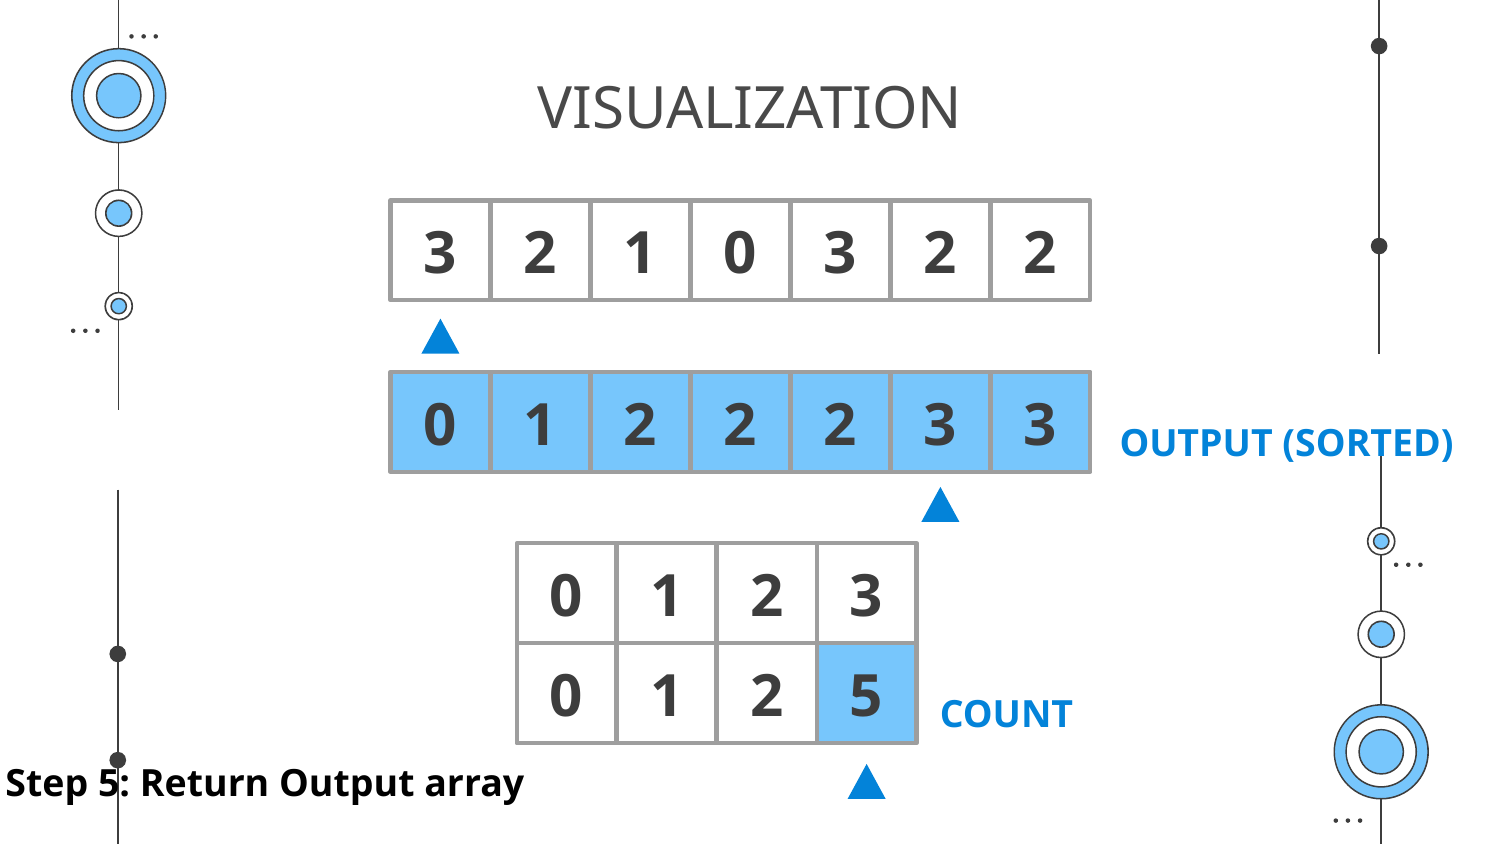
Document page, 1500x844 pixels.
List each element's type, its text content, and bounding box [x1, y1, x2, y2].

title VISUALIZATION [299, 55, 1201, 150]
text_box 2 [788, 370, 888, 474]
text_box 0 [688, 198, 788, 302]
text_box 1 [588, 198, 688, 302]
text_box 1 [615, 641, 715, 745]
text_box 0 [388, 370, 488, 474]
text_box 2 [715, 641, 815, 745]
text_box 3 [988, 370, 1092, 474]
text_box 3 [888, 370, 988, 474]
text_box 5 [815, 641, 919, 745]
text_box 1 [615, 541, 715, 641]
text_box 2 [988, 198, 1092, 302]
text_box 0 [515, 641, 615, 745]
text_box 1 [488, 370, 588, 474]
text_box Step 5: Return Output array [0, 751, 540, 811]
text_box 0 [515, 541, 615, 641]
text_box 3 [788, 198, 888, 302]
text_box COUNT [924, 682, 1088, 743]
text_box 3 [815, 541, 919, 641]
text_box [845, 761, 888, 801]
text_box 2 [688, 370, 788, 474]
text_box 3 [388, 198, 488, 302]
text_box OUTPUT (SORTED) [1104, 411, 1469, 471]
text_box [919, 484, 962, 524]
text_box 2 [715, 541, 815, 641]
text_box [419, 316, 462, 356]
text_box 2 [588, 370, 688, 474]
text_box 2 [888, 198, 988, 302]
text_box 2 [488, 198, 588, 302]
